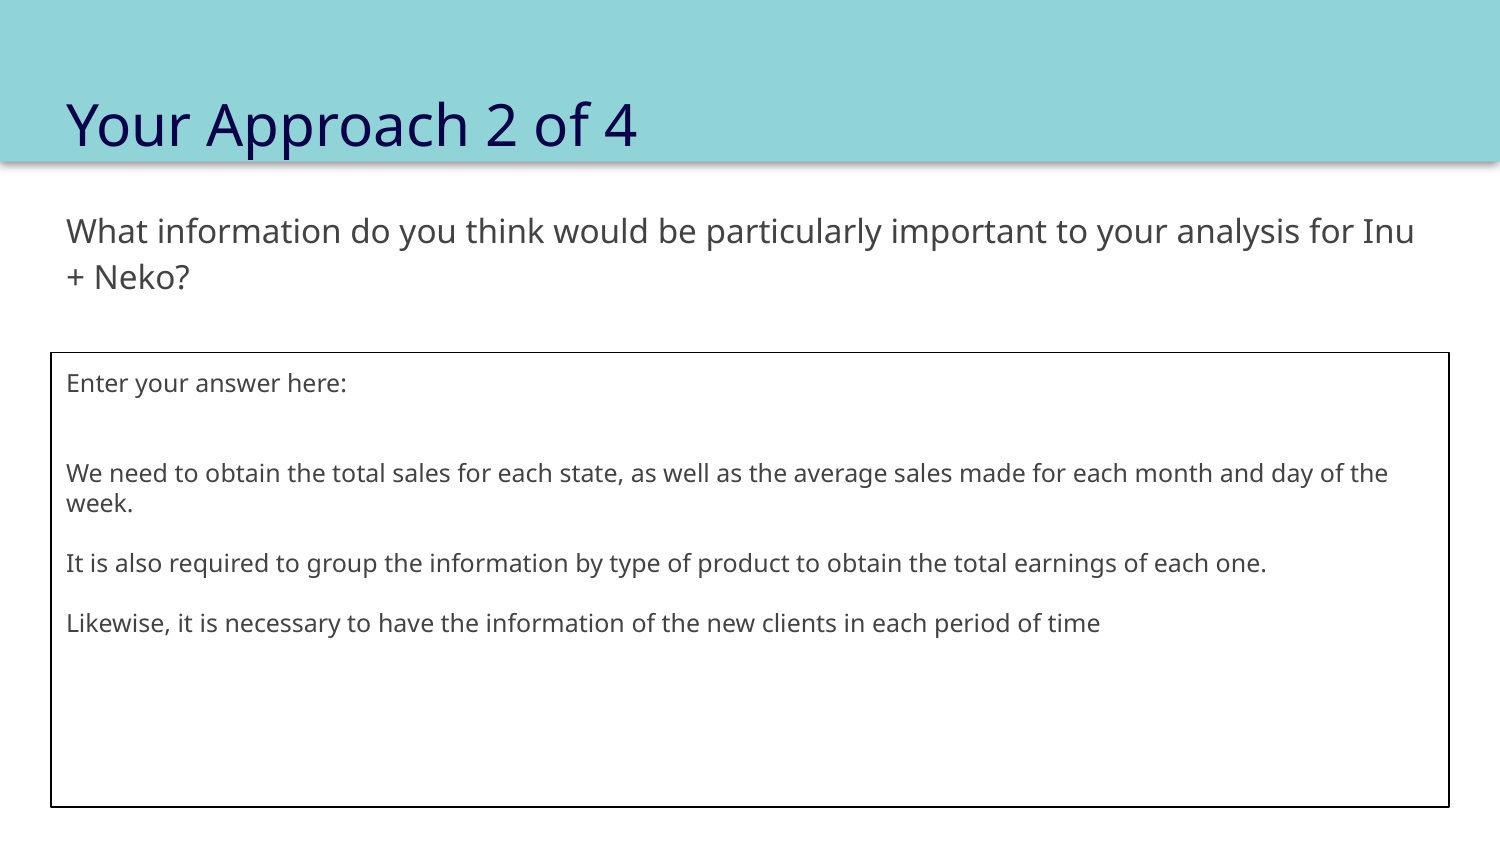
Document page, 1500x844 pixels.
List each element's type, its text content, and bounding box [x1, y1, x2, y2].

list What information do you think would be particularly important to your analysis for Inu + Neko? [51, 189, 1449, 352]
title Your Approach 2 of 4 [51, 72, 1449, 167]
text_box Enter your answer here: We need to obtain the total sales for each state, as well as the average sales made for each month and day of the week. It is also required to group the information by type of product to obtain the total earnings of each one. Likewise, it is necessary to have the information of the new clients in each period of time [51, 352, 1449, 808]
